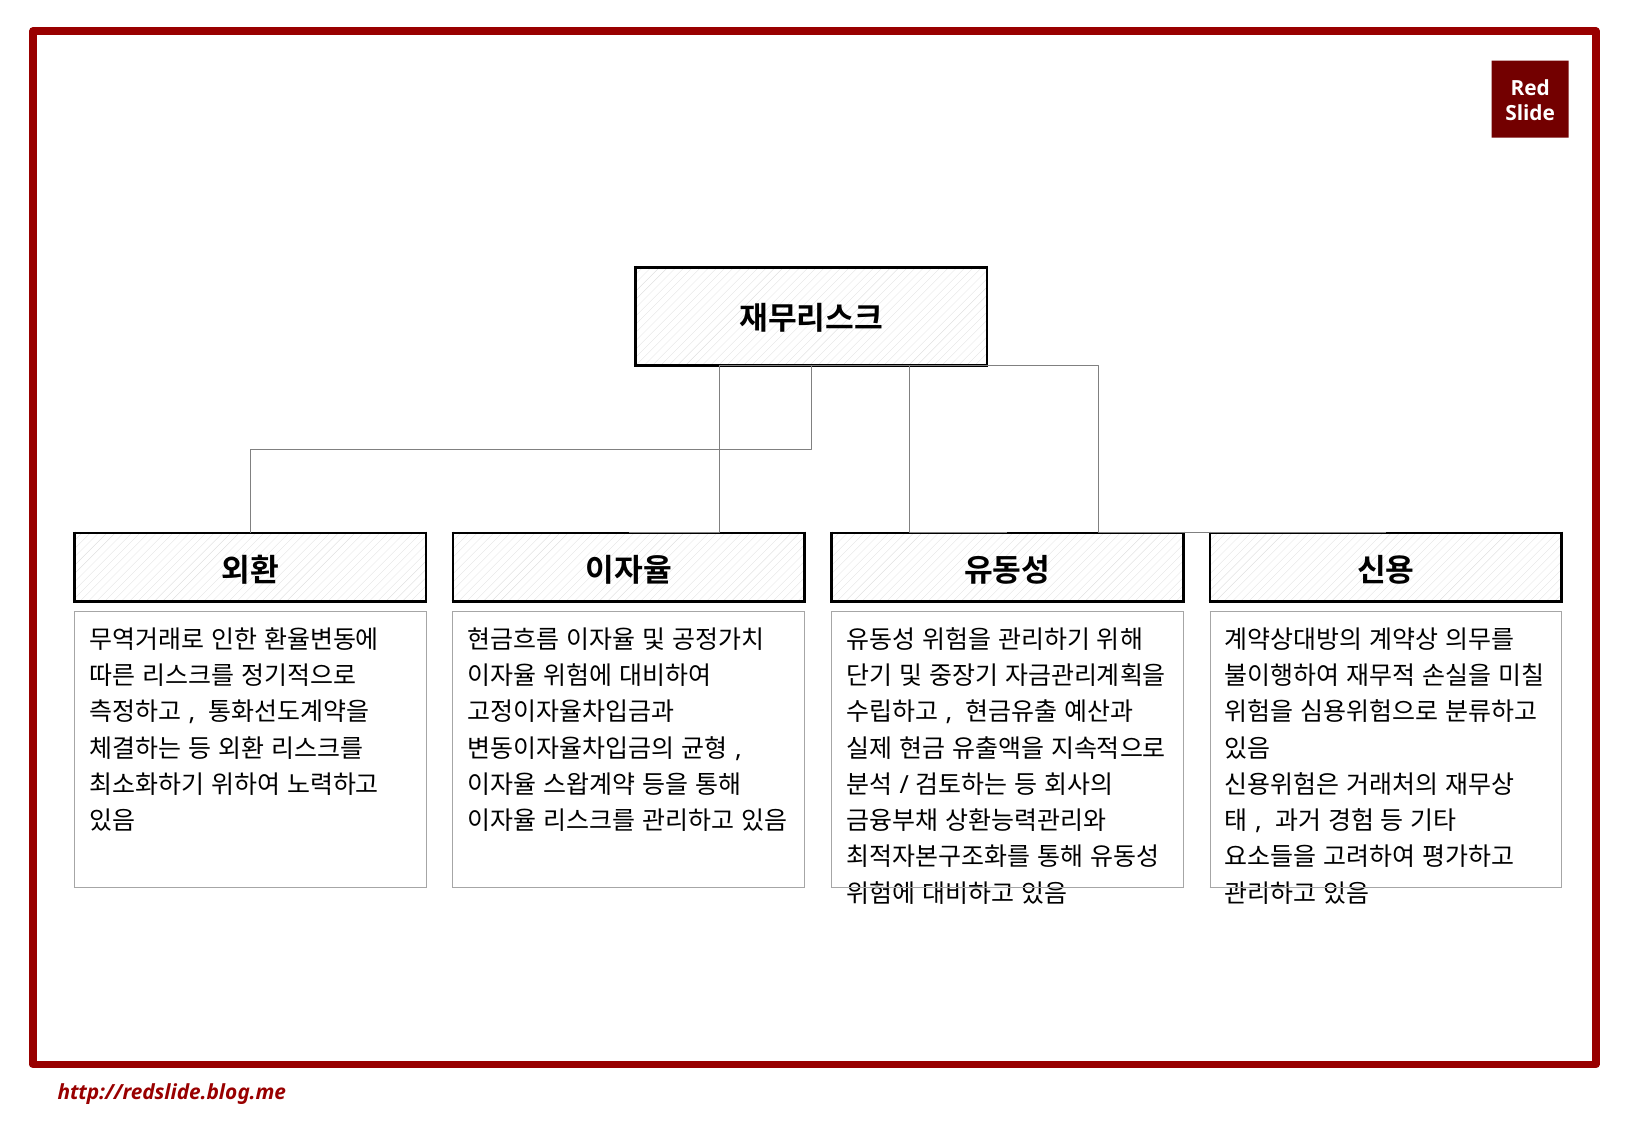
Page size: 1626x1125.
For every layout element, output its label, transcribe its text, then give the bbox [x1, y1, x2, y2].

table_cell 무역거래로 인한 환율변동에 따른 리스크를 정기적으로 측정하고, 통화선도계약을 체결하는 등 외환 리스크를 최소화하기 위하여 노력하고 있음 [75, 612, 426, 887]
table_cell 현금흐름 이자율 및 공정가치 이자율 위험에 대비하여 고정이자율차입금과 변동이자율차입금의 균형, 이자율 스왑계약 등을 통해 이자율 리스크를 관리하고 있음 [453, 612, 804, 887]
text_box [446, 168, 615, 730]
table_cell [1210, 603, 1562, 611]
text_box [825, 350, 994, 548]
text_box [635, 357, 804, 541]
table_header 외환 [76, 534, 425, 600]
table_cell 계약상대방의 계약상 의무를 불이행하여 재무적 손실을 미칠 위험을 심용위험으로 분류하고 있음 신용위험은 거래처의 재무상태, 과거 경험 등 기타 요소들을 고려하여 평가하고 관리하고 있음 [1211, 612, 1561, 887]
table_header 재무리스크 [637, 269, 986, 364]
table_cell [831, 603, 1009, 611]
table_cell 유동성 위험을 관리하기 위해 단기 및 중장기 자금관리계획을 수립하고, 현금유출 예산과 실제 현금 유출액을 지속적으로 분석/검토하는 등 회사의 금융부채 상환능력관리와 최적자본구조화를 통해 유동성 위험에 대비하고 있음 [832, 612, 1183, 887]
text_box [1014, 161, 1183, 737]
table_cell [618, 603, 805, 611]
table_header 유동성 [833, 534, 1009, 600]
table_header 이자율 [618, 534, 803, 600]
table_header 신용 [1211, 534, 1560, 600]
table_cell [74, 603, 426, 611]
